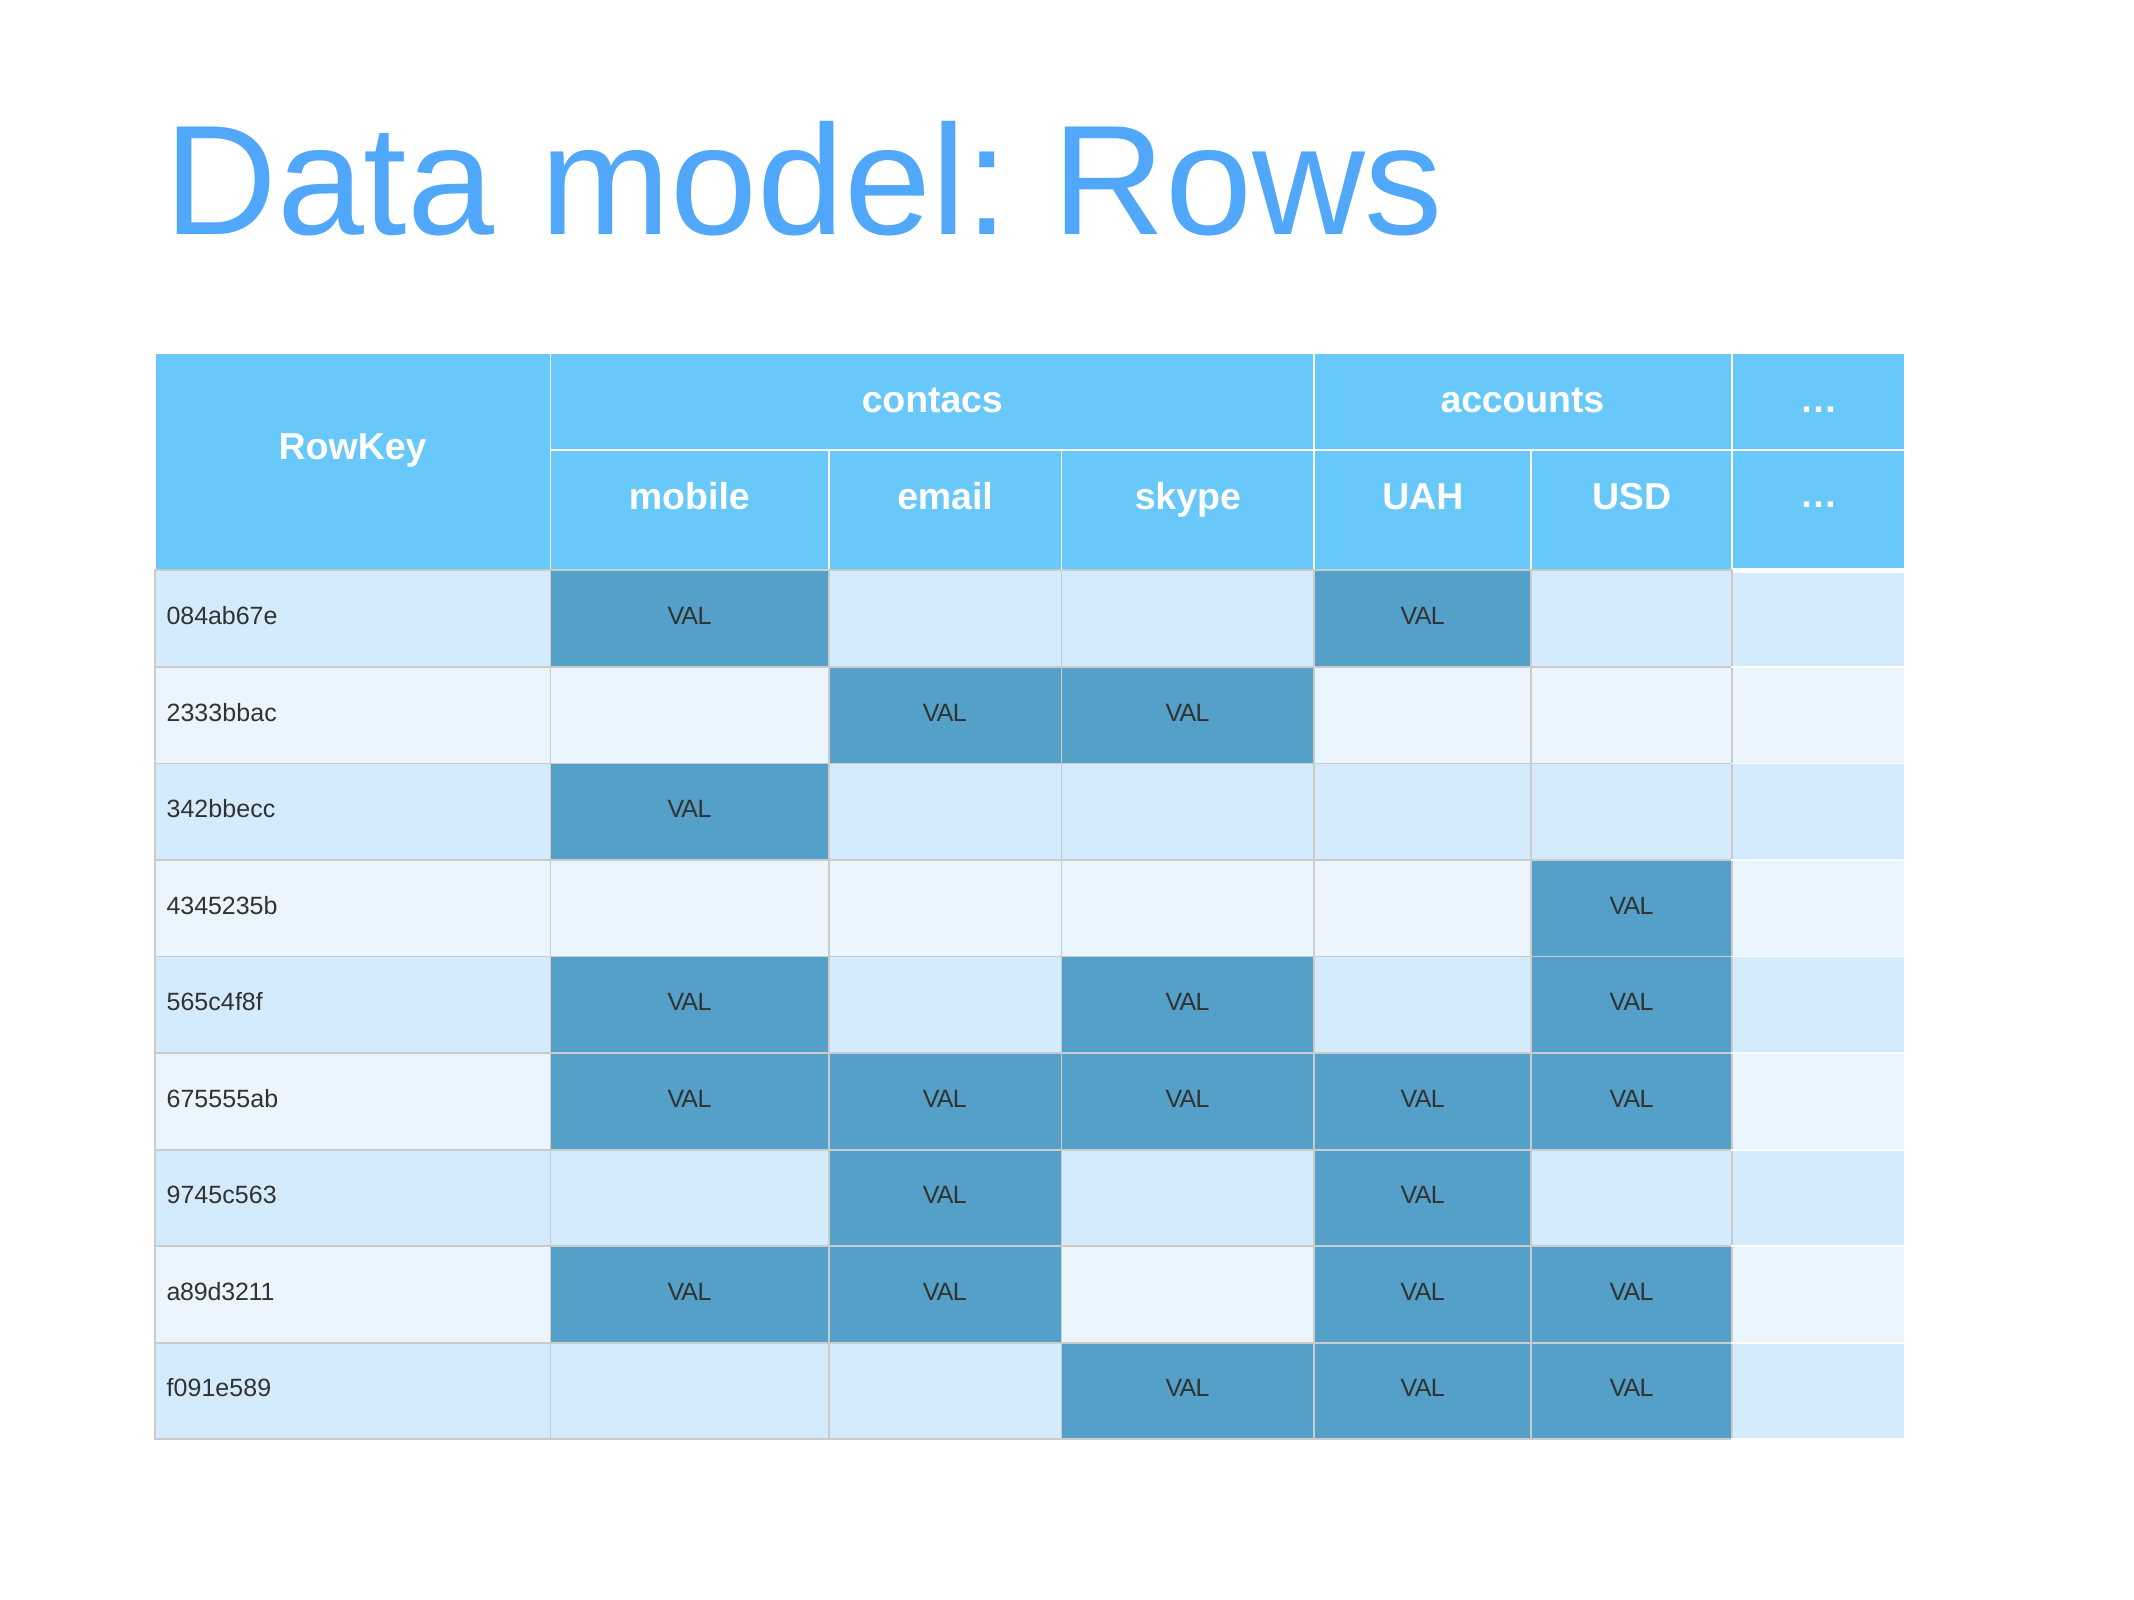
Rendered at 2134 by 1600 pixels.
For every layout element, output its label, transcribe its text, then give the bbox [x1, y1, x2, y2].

table_cell VAL [1315, 1247, 1530, 1342]
table_cell [1733, 764, 1904, 859]
table_cell VAL [1532, 1054, 1731, 1149]
table_cell [1733, 1054, 1904, 1149]
table_cell a89d3211 [156, 1247, 550, 1342]
table_cell VAL [1315, 1344, 1530, 1438]
table_header … [1733, 354, 1904, 449]
table_cell [1733, 861, 1904, 956]
table_cell USD [1532, 451, 1731, 569]
table_cell [1532, 668, 1731, 763]
table_cell VAL [1062, 668, 1313, 763]
table_cell [1532, 764, 1731, 859]
table_cell 9745c563 [156, 1151, 550, 1245]
table_cell 342bbecc [156, 764, 550, 859]
table_cell VAL [830, 1054, 1061, 1149]
table_cell UAH [1315, 451, 1530, 569]
table_cell VAL [1532, 1247, 1731, 1342]
table_cell VAL [551, 764, 828, 859]
table_cell [830, 1344, 1061, 1438]
table_cell … [1733, 451, 1904, 568]
table_cell VAL [551, 1247, 828, 1342]
table_cell mobile [551, 451, 828, 569]
table_cell 565c4f8f [156, 957, 550, 1052]
table_cell VAL [1315, 1054, 1530, 1149]
table_header accounts [1315, 354, 1731, 449]
table_cell VAL [1315, 571, 1530, 666]
table_cell [1062, 571, 1313, 666]
table_cell VAL [830, 668, 1061, 763]
table_cell VAL [551, 571, 828, 666]
table_cell VAL [551, 957, 828, 1052]
table_cell [551, 861, 828, 956]
table_cell VAL [551, 1054, 828, 1149]
table_cell [551, 1344, 828, 1438]
table_cell [1532, 571, 1731, 666]
table_cell VAL [1532, 1344, 1731, 1438]
table_cell [1062, 1151, 1313, 1245]
table_cell [1733, 1151, 1904, 1245]
table_cell [1733, 1247, 1904, 1342]
table_cell [1315, 861, 1530, 956]
table_header contacs [551, 354, 1313, 449]
table_cell skype [1062, 451, 1313, 569]
table_cell [1062, 861, 1313, 956]
table_cell [1315, 764, 1530, 859]
table_cell 2333bbac [156, 668, 550, 763]
table_cell [551, 1151, 828, 1245]
table_cell [830, 861, 1061, 956]
table_cell VAL [1532, 861, 1731, 956]
table_cell VAL [1315, 1151, 1530, 1245]
table_cell [1733, 957, 1904, 1052]
table_cell [1733, 573, 1904, 666]
table_cell [830, 957, 1061, 1052]
table_cell email [830, 451, 1061, 569]
table_cell [1062, 764, 1313, 859]
table_cell VAL [1532, 957, 1731, 1052]
table_cell [551, 668, 828, 763]
table_cell VAL [830, 1151, 1061, 1245]
table_cell [1532, 1151, 1731, 1245]
table_cell [1315, 957, 1530, 1052]
table_cell VAL [830, 1247, 1061, 1342]
table_cell [830, 571, 1061, 666]
table_cell VAL [1062, 957, 1313, 1052]
table_cell 084ab67e [156, 571, 550, 666]
table_cell [830, 764, 1061, 859]
table_cell VAL [1062, 1344, 1313, 1438]
table_cell [1062, 1247, 1313, 1342]
table_cell [1733, 1344, 1904, 1438]
table_cell 675555ab [156, 1054, 550, 1149]
table_cell f091e589 [156, 1344, 550, 1438]
table_header RowKey [156, 354, 550, 569]
title Data model: Rows [162, 76, 1444, 352]
table_cell [1315, 668, 1530, 763]
table_cell [1733, 668, 1904, 763]
table_cell VAL [1062, 1054, 1313, 1149]
table_cell 4345235b [156, 861, 550, 956]
